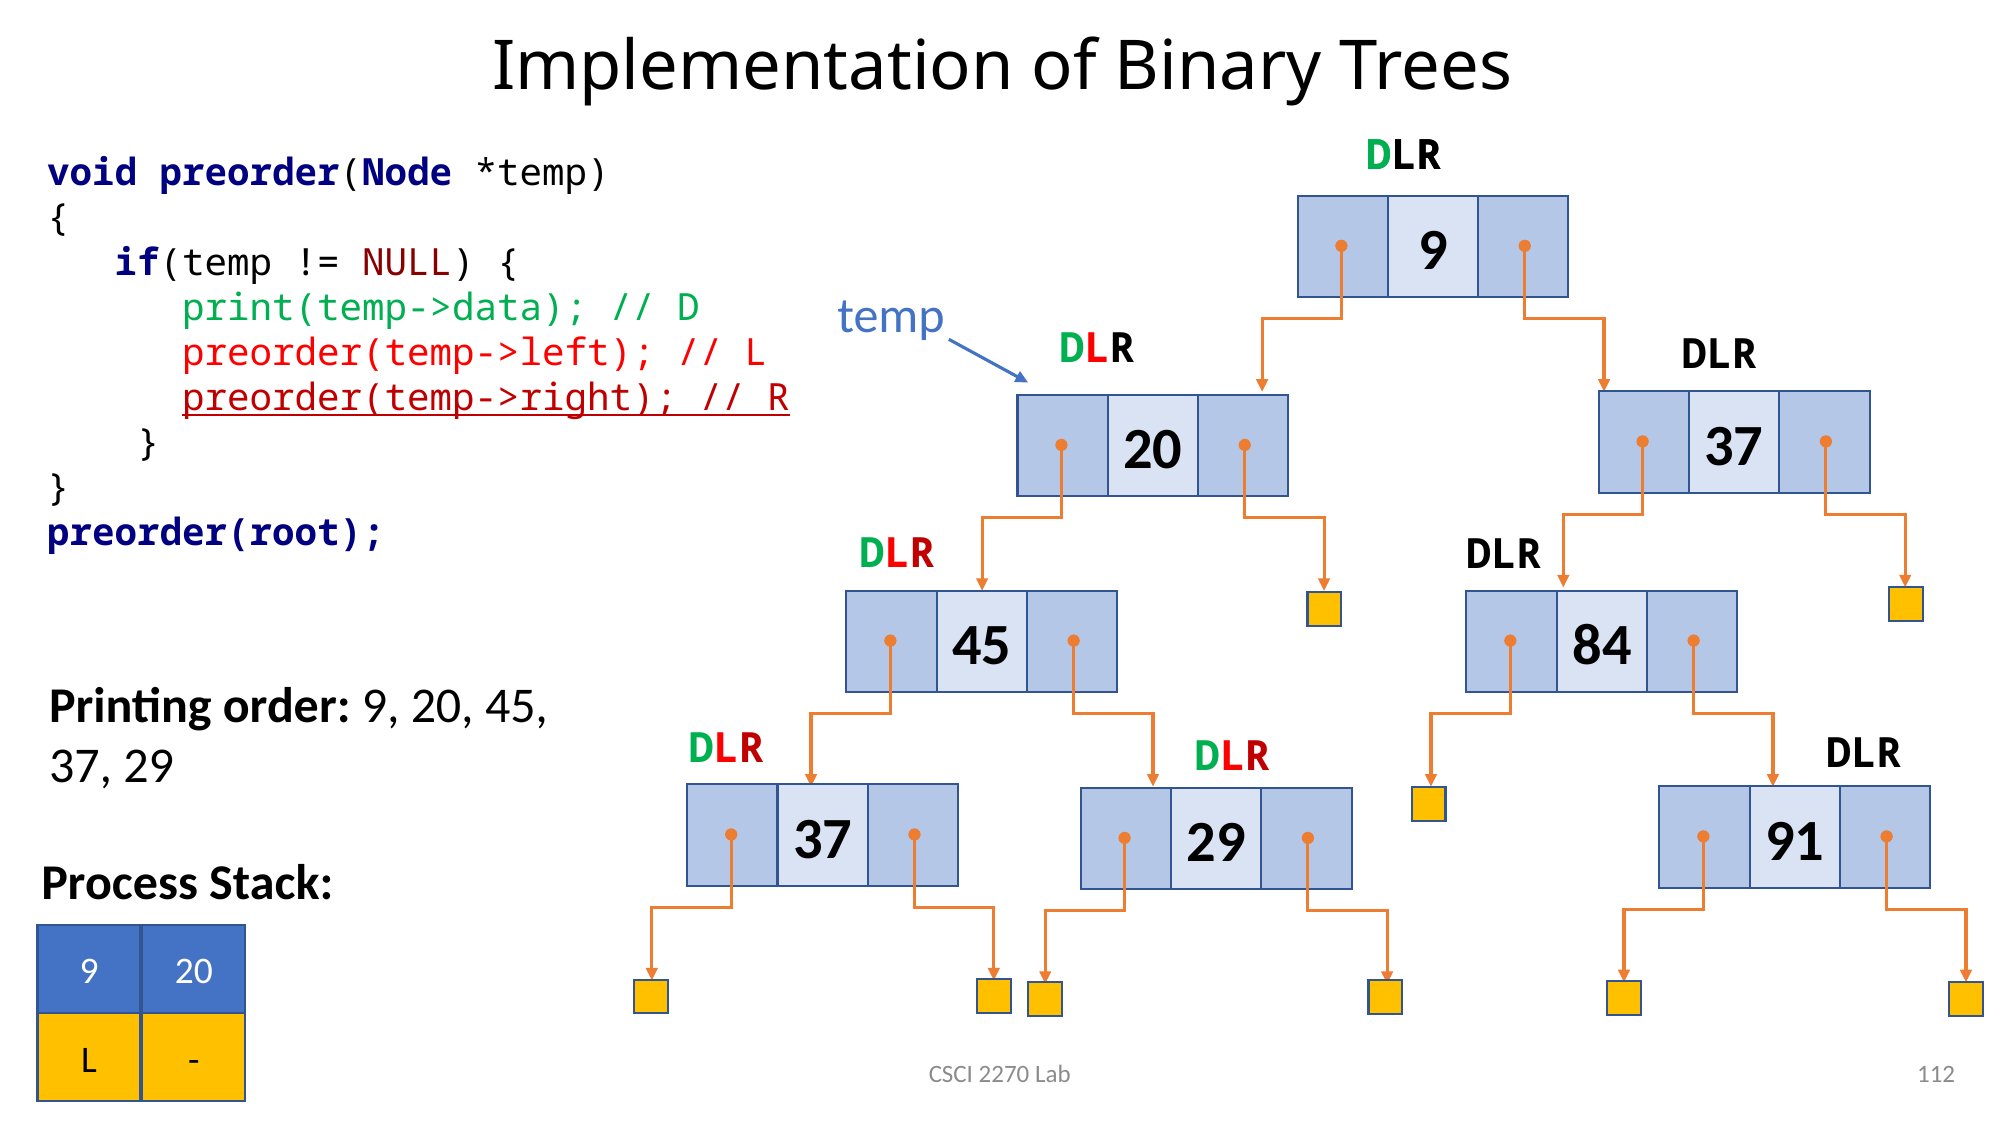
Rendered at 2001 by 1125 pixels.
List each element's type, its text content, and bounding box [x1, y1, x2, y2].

slide_number 112 [1520, 1042, 1971, 1103]
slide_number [34, 1042, 485, 1103]
title Implementation of Binary Trees [34, 22, 1971, 112]
text_box Printing order: 9, 20, 45, 37, 29 [34, 665, 594, 801]
text_box 20 [141, 924, 246, 1012]
text_box - [141, 1012, 246, 1102]
text_box L [36, 1012, 141, 1102]
text_box void preorder(Node *temp) { if(temp != NULL) { print(temp->data); // D preorder(temp->left); // L preorder(temp->right); // R } } preorder(root); [32, 140, 847, 561]
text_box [634, 195, 1983, 1017]
footer CSCI 2270 Lab [662, 1042, 1338, 1103]
text_box Process Stack: [26, 842, 586, 917]
text_box 9 [36, 924, 141, 1012]
text_box DLR [1351, 120, 1511, 186]
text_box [948, 339, 1028, 383]
